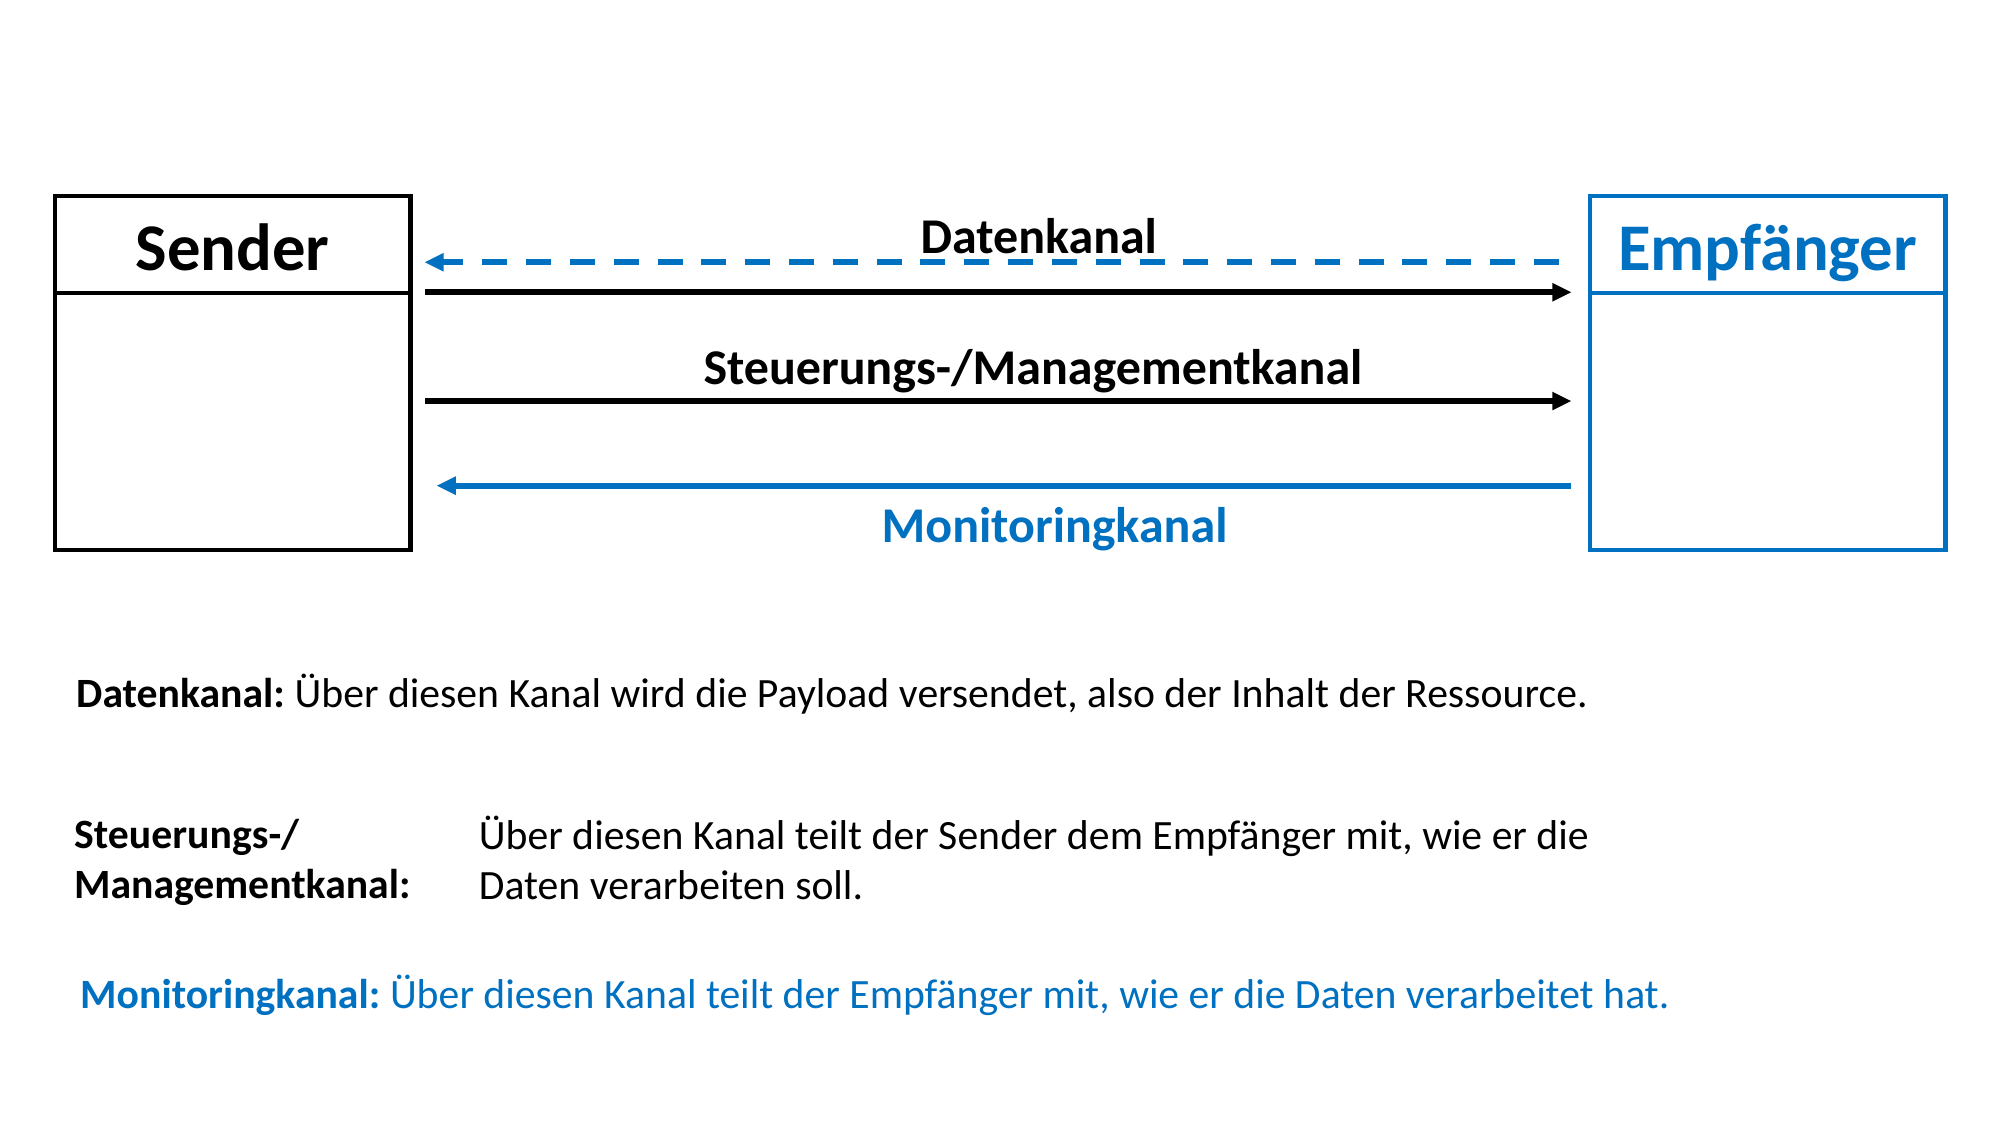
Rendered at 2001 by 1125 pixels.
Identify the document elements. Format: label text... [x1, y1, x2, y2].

text_box Datenkanal [905, 263, 1173, 272]
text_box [54, 196, 411, 551]
text_box Über diesen Kanal teilt der Sender dem Empfänger mit, wie er die Daten verarbeiten soll. [464, 800, 1605, 916]
text_box Steuerungs-/Managementkanal [688, 326, 1378, 401]
text_box Monitoringkanal: Über diesen Kanal teilt der Empfänger mit, wie er die Daten verarbeitet hat. [65, 958, 1695, 1024]
text_box Steuerungs-/ Managementkanal: [59, 799, 426, 915]
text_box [1589, 196, 1946, 551]
text_box Datenkanal: Über diesen Kanal wird die Payload versendet, also der Inhalt der Ressource. [61, 658, 1604, 723]
text_box Monitoringkanal [866, 486, 1243, 561]
text_box Datenkanal [905, 196, 1173, 262]
